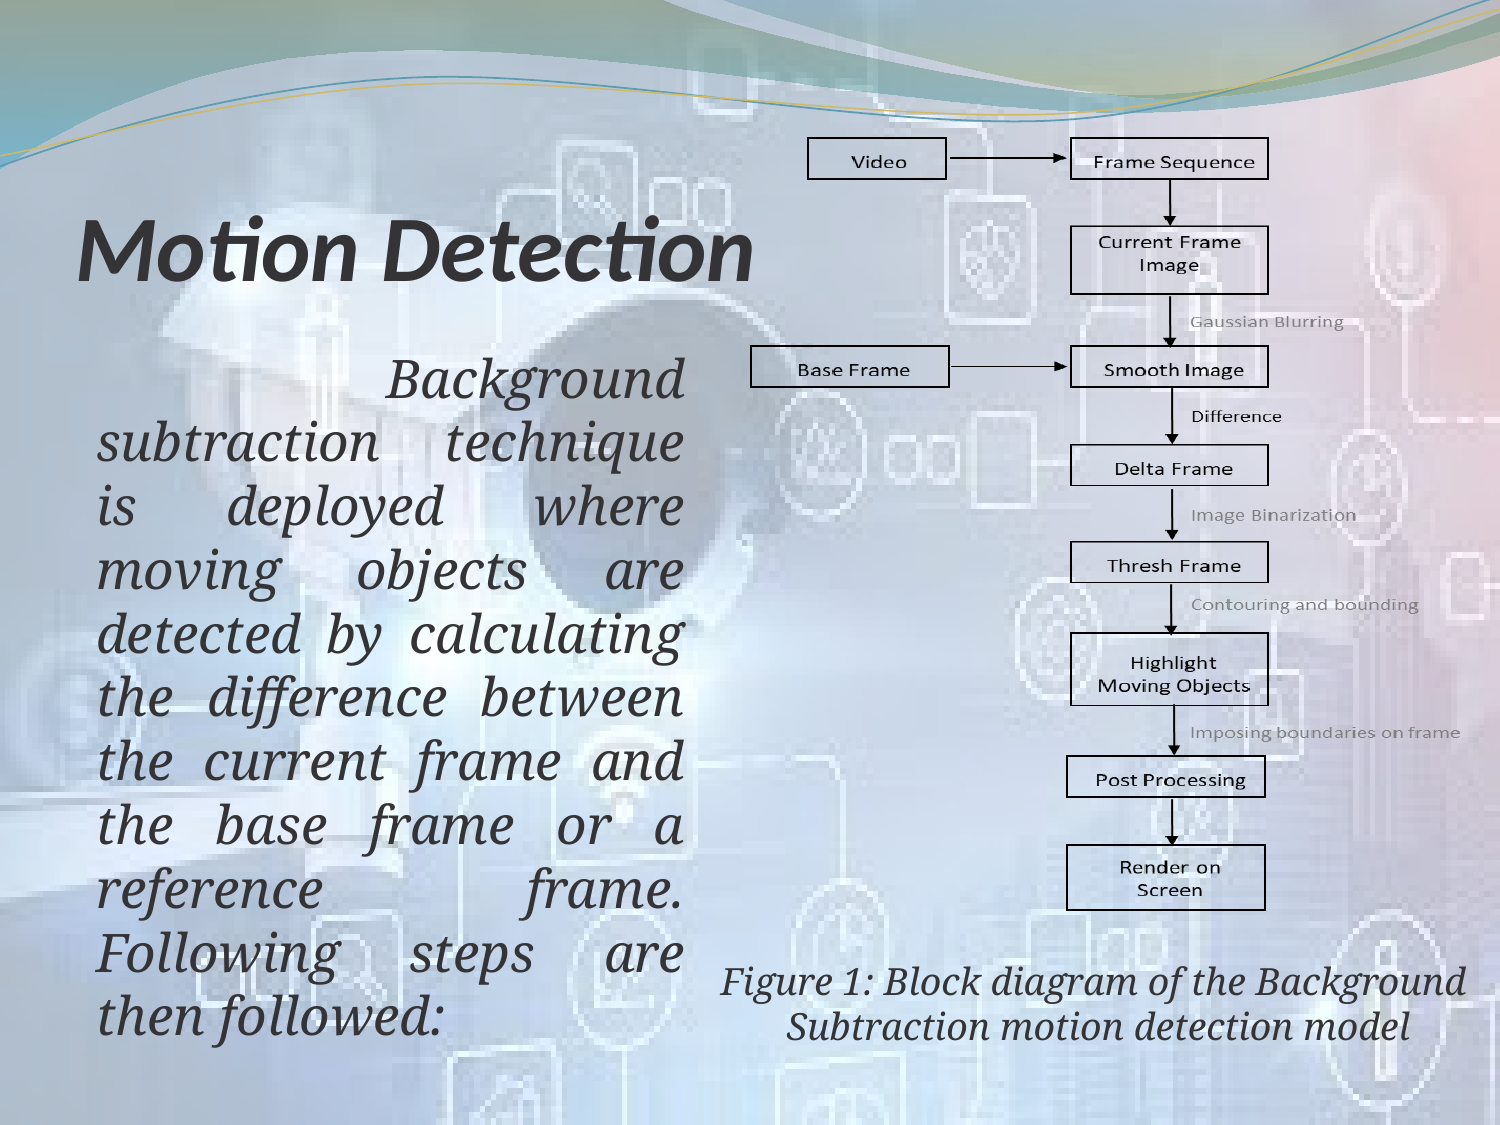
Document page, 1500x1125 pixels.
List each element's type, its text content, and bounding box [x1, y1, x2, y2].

picture [749, 137, 1500, 913]
text_box Figure 1: Block diagram of the Background Subtraction motion detection model [524, 950, 1500, 1056]
table_header Average testing time [742, 138, 749, 300]
list Background subtraction technique is deployed where moving objects are detected by calculating the difference between the current frame and the base frame or a reference frame. Following steps are then followed: [37, 337, 700, 1056]
title Motion Detection [75, 115, 1425, 300]
